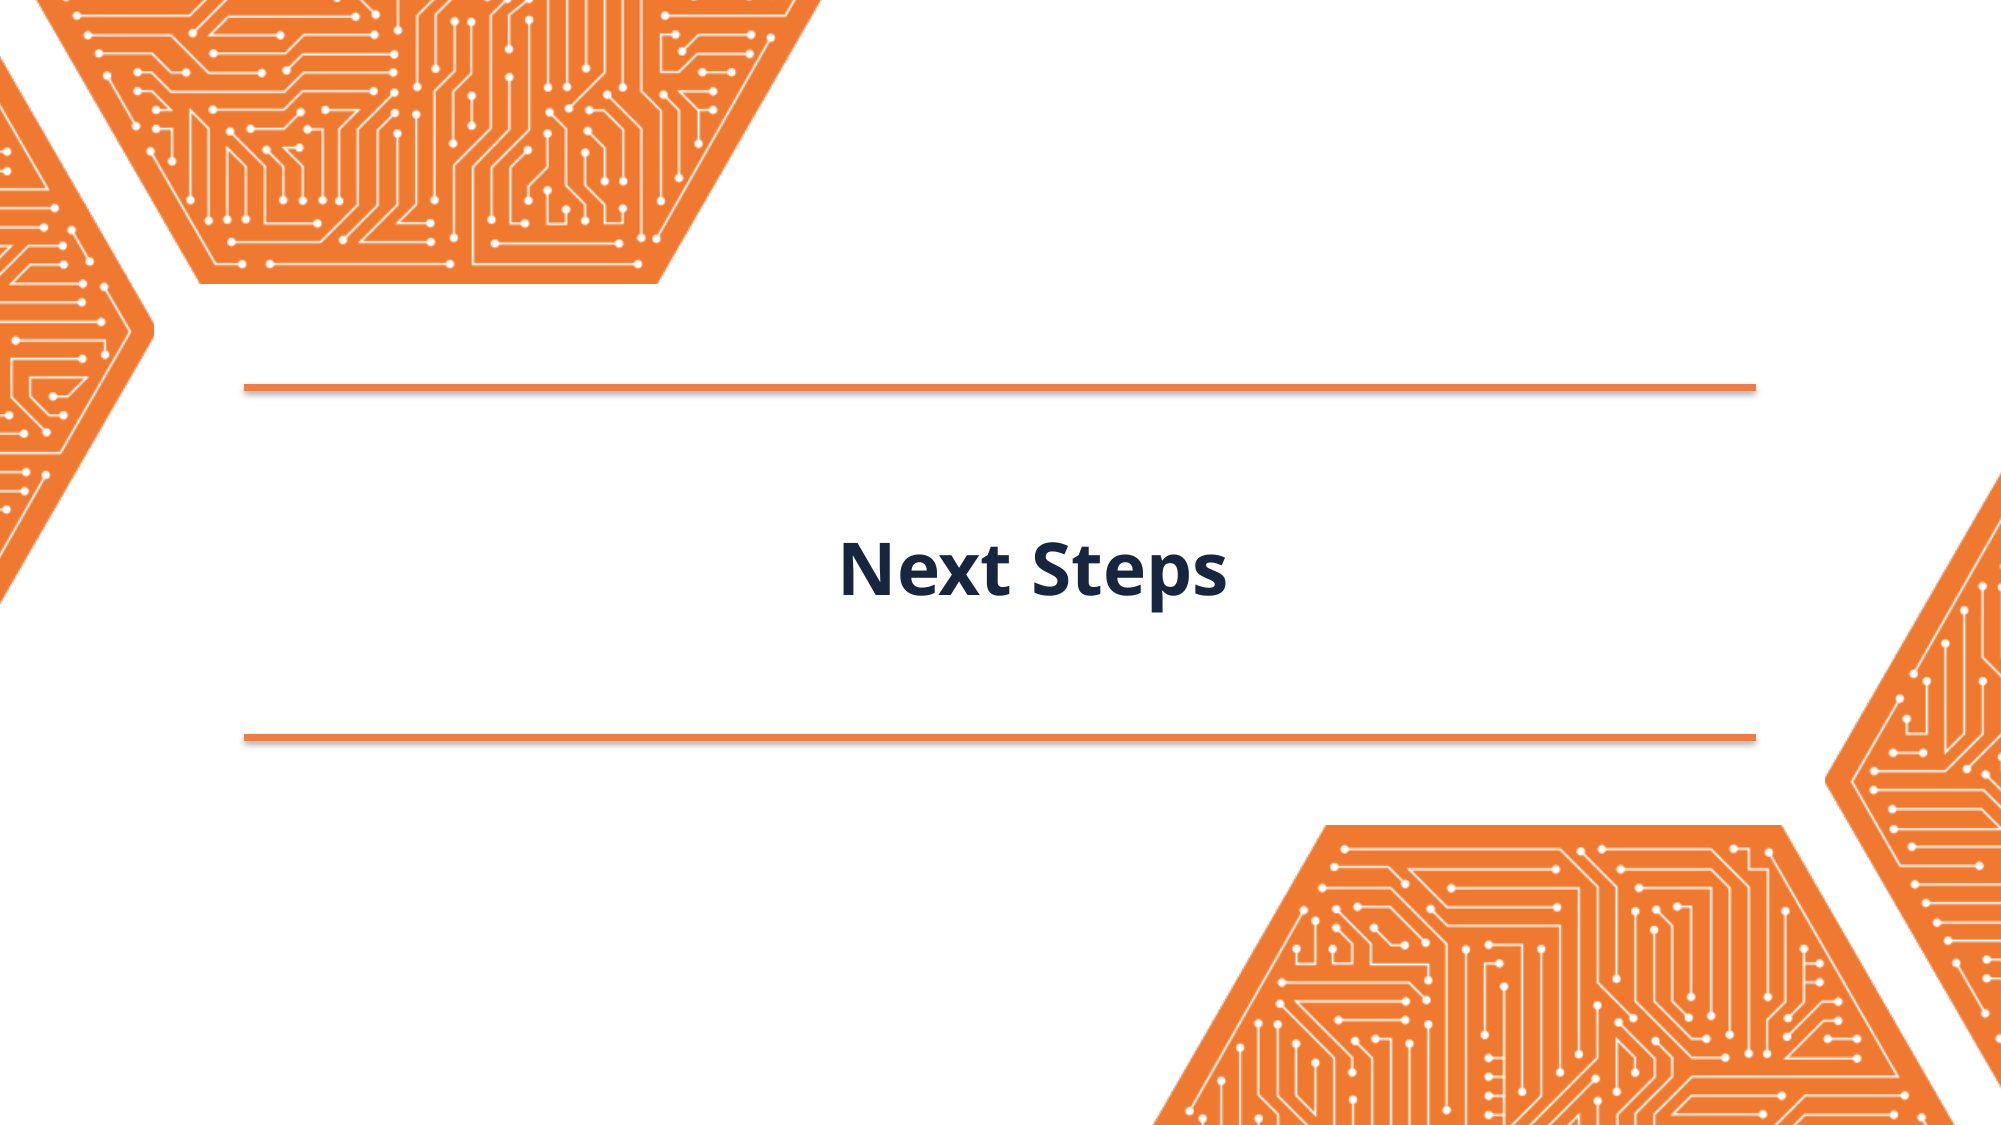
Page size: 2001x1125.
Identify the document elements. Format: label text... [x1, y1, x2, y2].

picture [0, 0, 880, 721]
picture [1099, 387, 2000, 1125]
text_box Next Steps [159, 434, 1819, 610]
